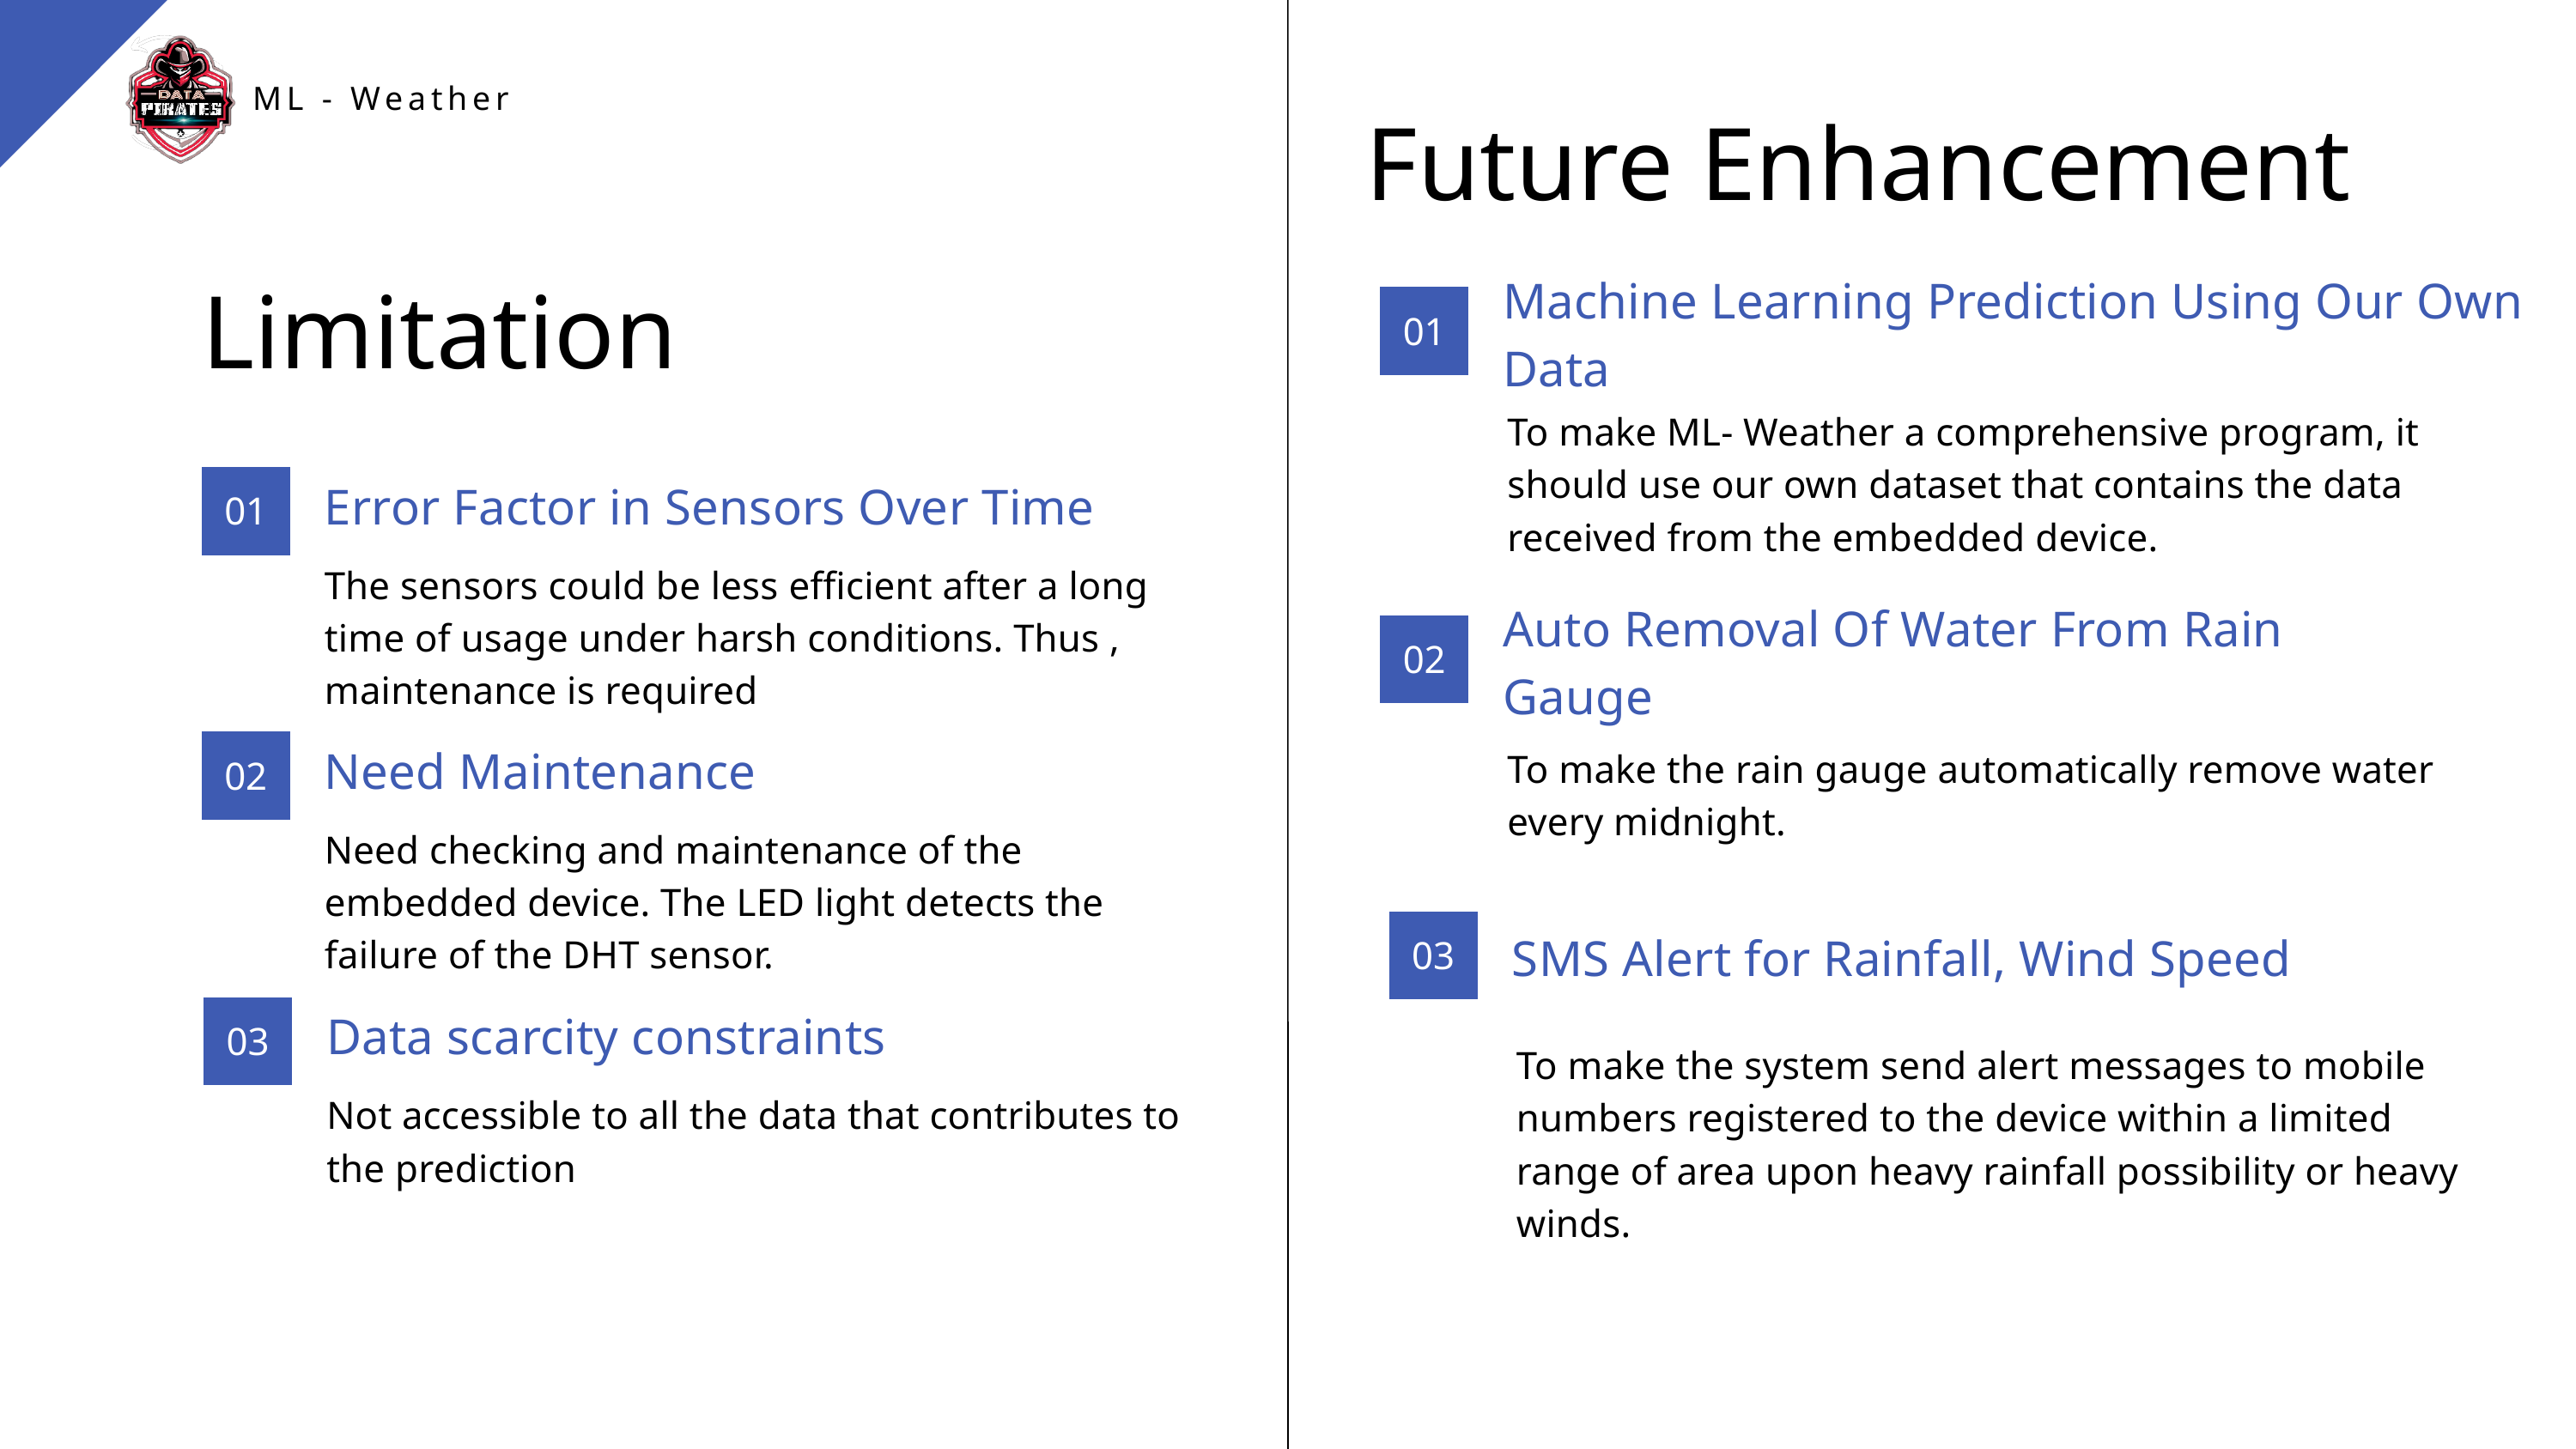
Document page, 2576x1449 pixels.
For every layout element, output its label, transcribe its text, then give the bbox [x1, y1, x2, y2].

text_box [204, 997, 1205, 1186]
text_box To make ML- Weather a comprehensive program, it should use our own dataset that contains the data received from the embedded device. [1507, 401, 2482, 559]
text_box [201, 466, 1203, 708]
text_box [201, 731, 1203, 997]
text_box Machine Learning Prediction Using Our Own Data [1503, 260, 2527, 397]
picture [96, 15, 264, 185]
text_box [1380, 287, 1469, 376]
text_box To make the rain gauge automatically remove water every midnight. [1507, 738, 2482, 844]
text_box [0, 0, 168, 168]
text_box Auto Removal Of Water From Rain Gauge [1503, 589, 2366, 724]
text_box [268, 34, 625, 168]
text_box Limitation [202, 269, 823, 390]
text_box To make the system send alert messages to mobile numbers registered to the device within a limited range of area upon heavy rainfall possibility or heavy winds. [1516, 1034, 2490, 1246]
text_box SMS Alert for Rainfall, Wind Speed [1511, 918, 2376, 986]
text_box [1380, 615, 1469, 704]
text_box Future Enhancement [1365, 100, 2527, 221]
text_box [1388, 911, 1478, 1000]
